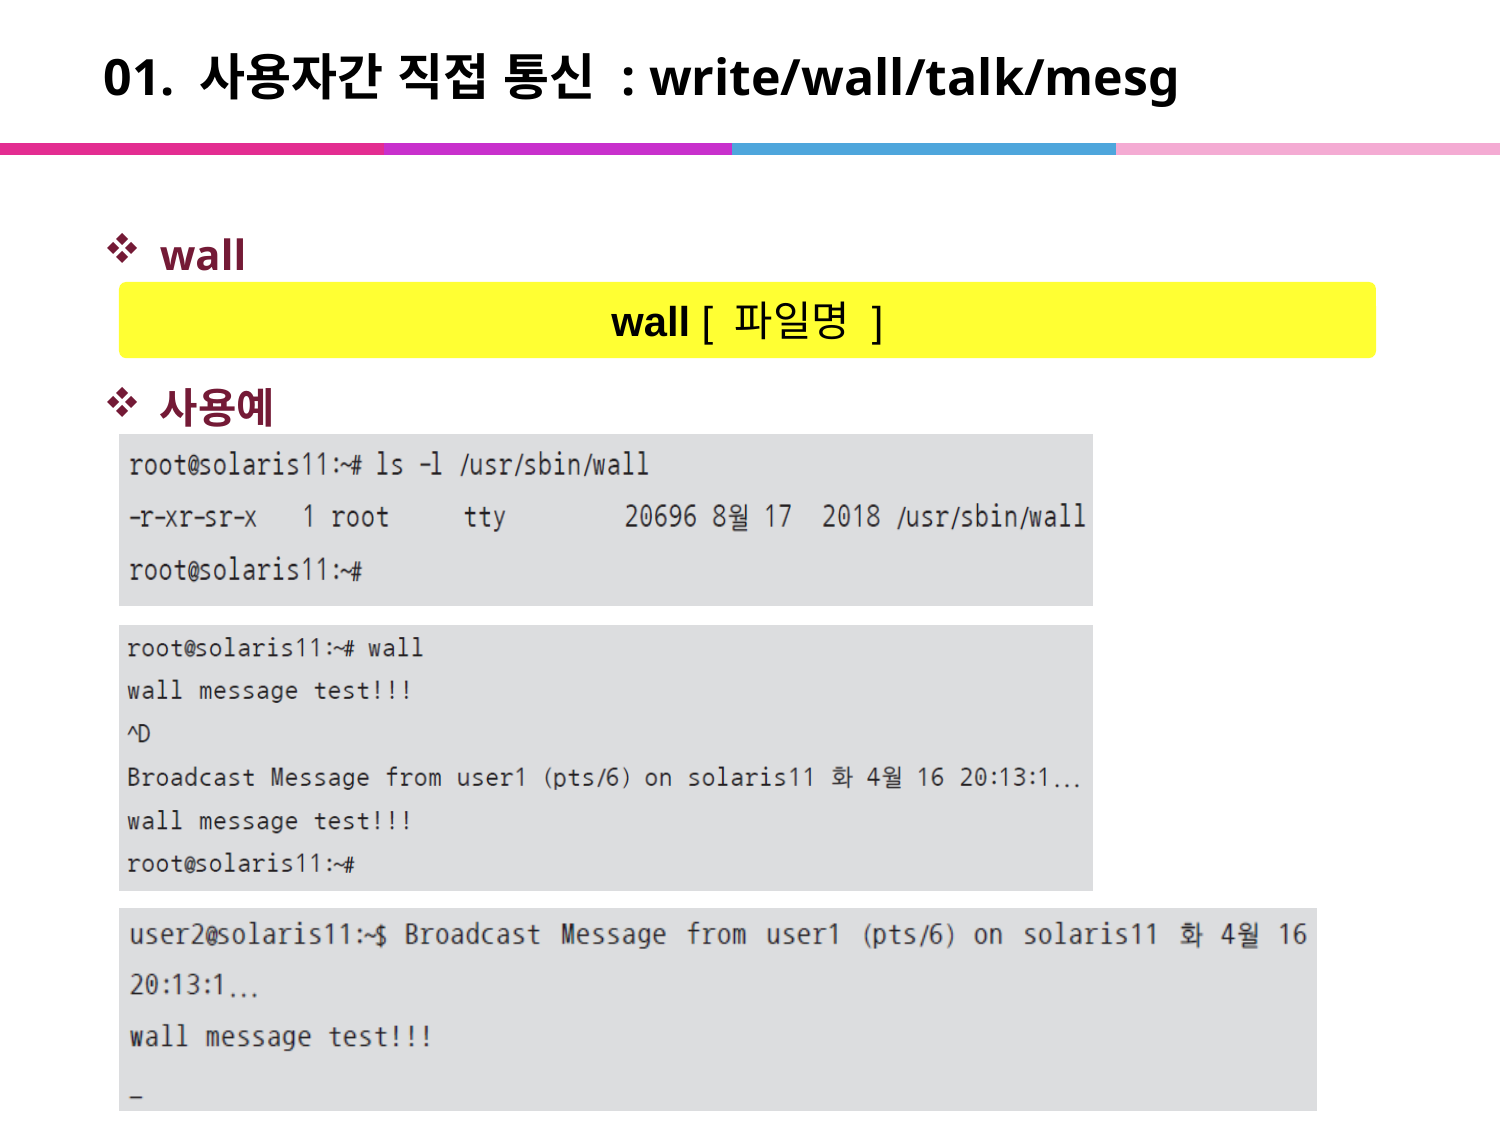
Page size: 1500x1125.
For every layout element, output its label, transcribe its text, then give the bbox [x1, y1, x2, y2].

picture [118, 908, 1318, 1111]
list wall 사용예 [88, 196, 1448, 1083]
picture [118, 434, 1093, 606]
text_box wall [ 파일명 ] [118, 281, 1377, 359]
picture [119, 625, 1093, 891]
title 01. 사용자간 직접 통신 : write/wall/talk/mesg [88, 30, 1330, 121]
